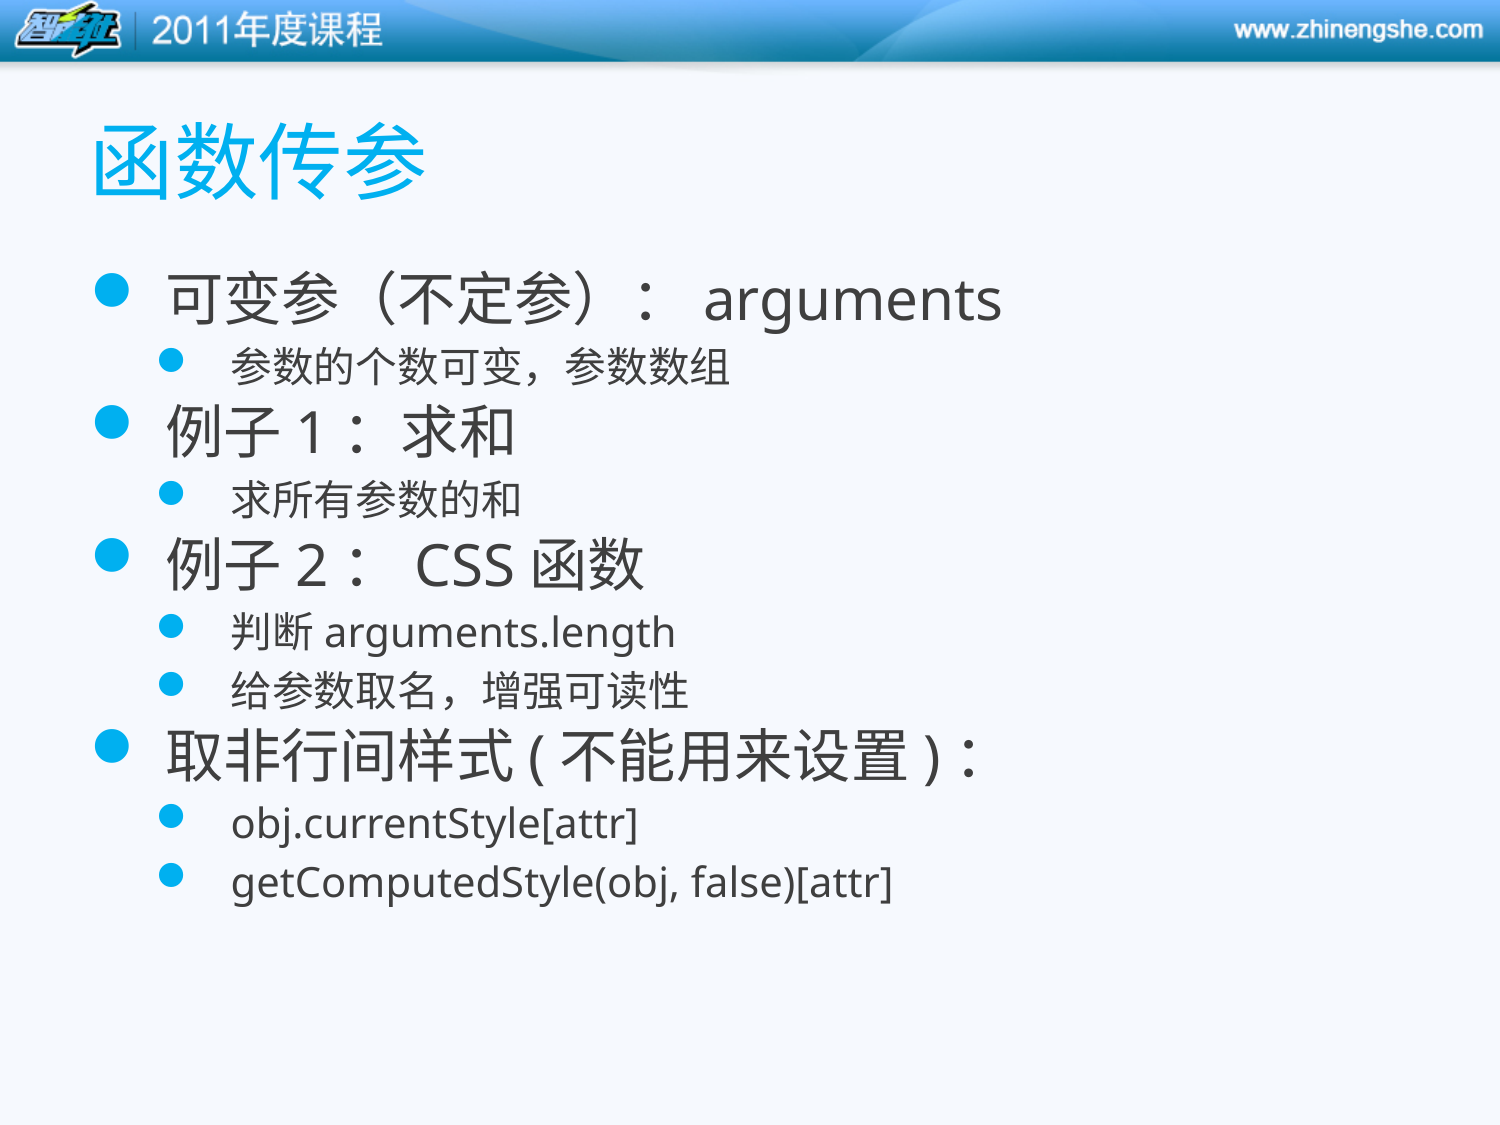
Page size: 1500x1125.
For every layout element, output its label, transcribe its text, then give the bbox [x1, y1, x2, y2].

title 函数传参 [75, 101, 1425, 219]
picture [0, 0, 1500, 1125]
list 可变参（不定参）：arguments 参数的个数可变，参数数组 例子1：求和 求所有参数的和 例子2：CSS函数 判断arguments.length 给参数取名，增强可读性 取非行间样式(不能用来设置)： obj.currentStyle[attr] getComputedStyle(obj, false)[attr] [75, 262, 1425, 1125]
